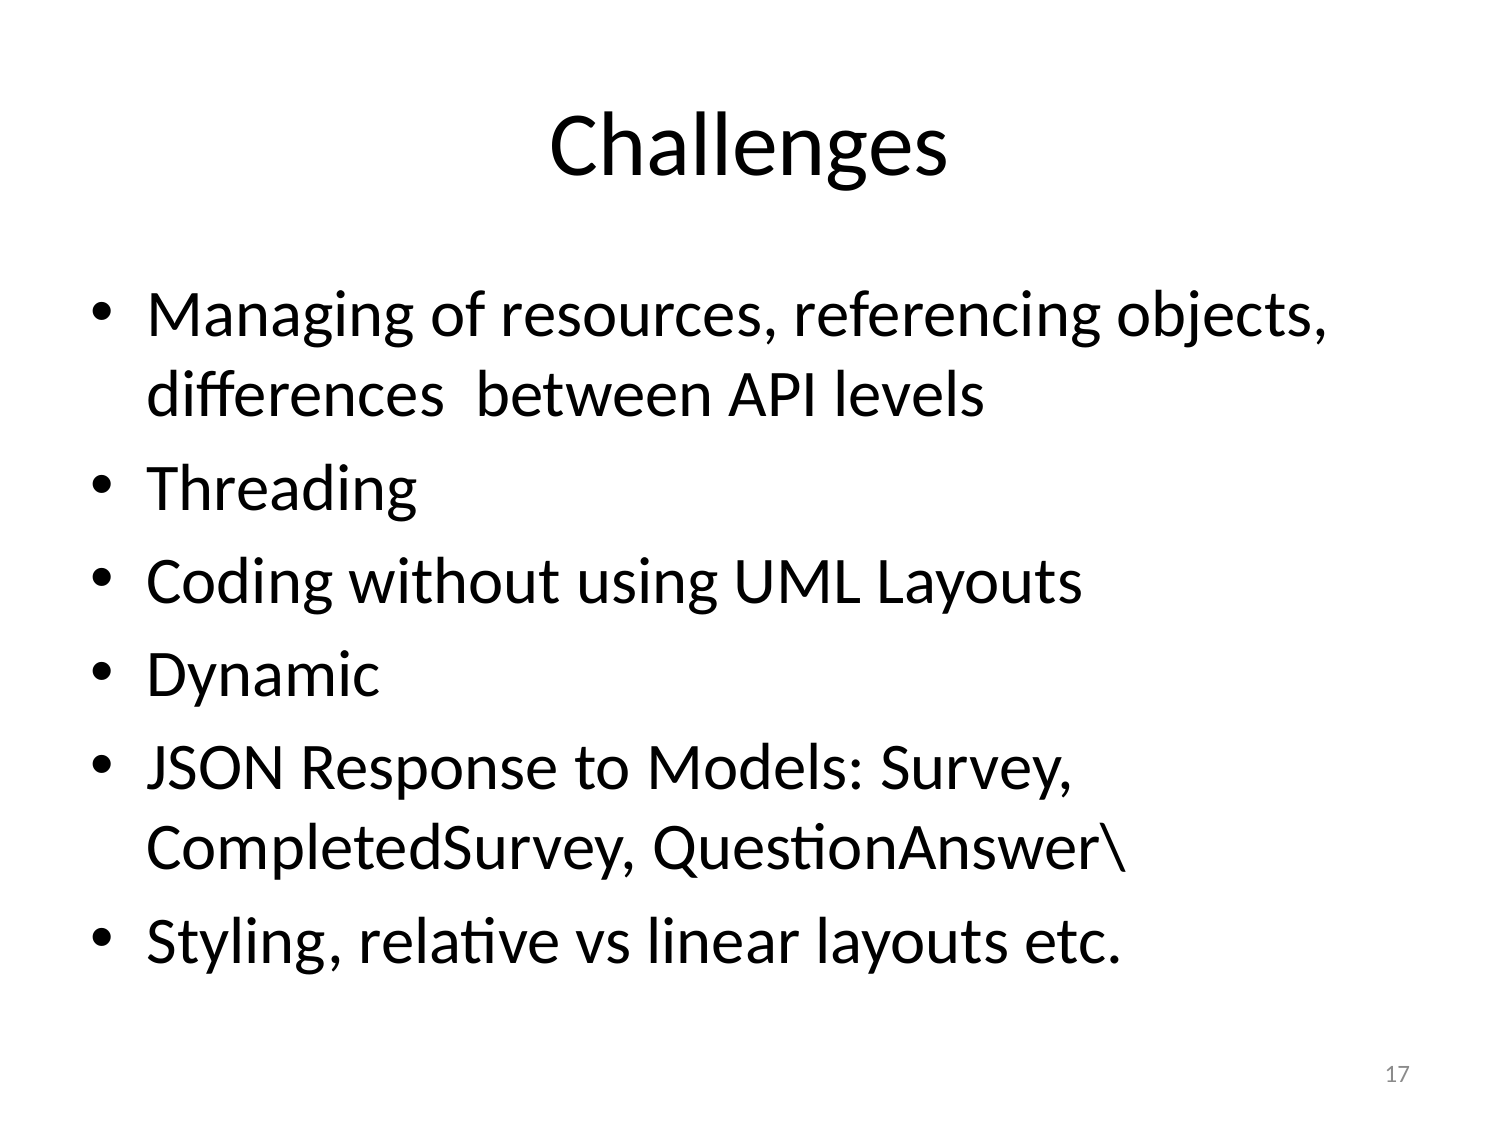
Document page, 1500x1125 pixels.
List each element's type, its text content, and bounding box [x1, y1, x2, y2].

list Managing of resources, referencing objects, differences between API levels Threading Coding without using UML Layouts Dynamic JSON Response to Models: Survey, CompletedSurvey, QuestionAnswer\ Styling, relative vs linear layouts etc. [75, 262, 1425, 1005]
slide_number 17 [1074, 1042, 1425, 1103]
title Challenges [75, 45, 1425, 233]
